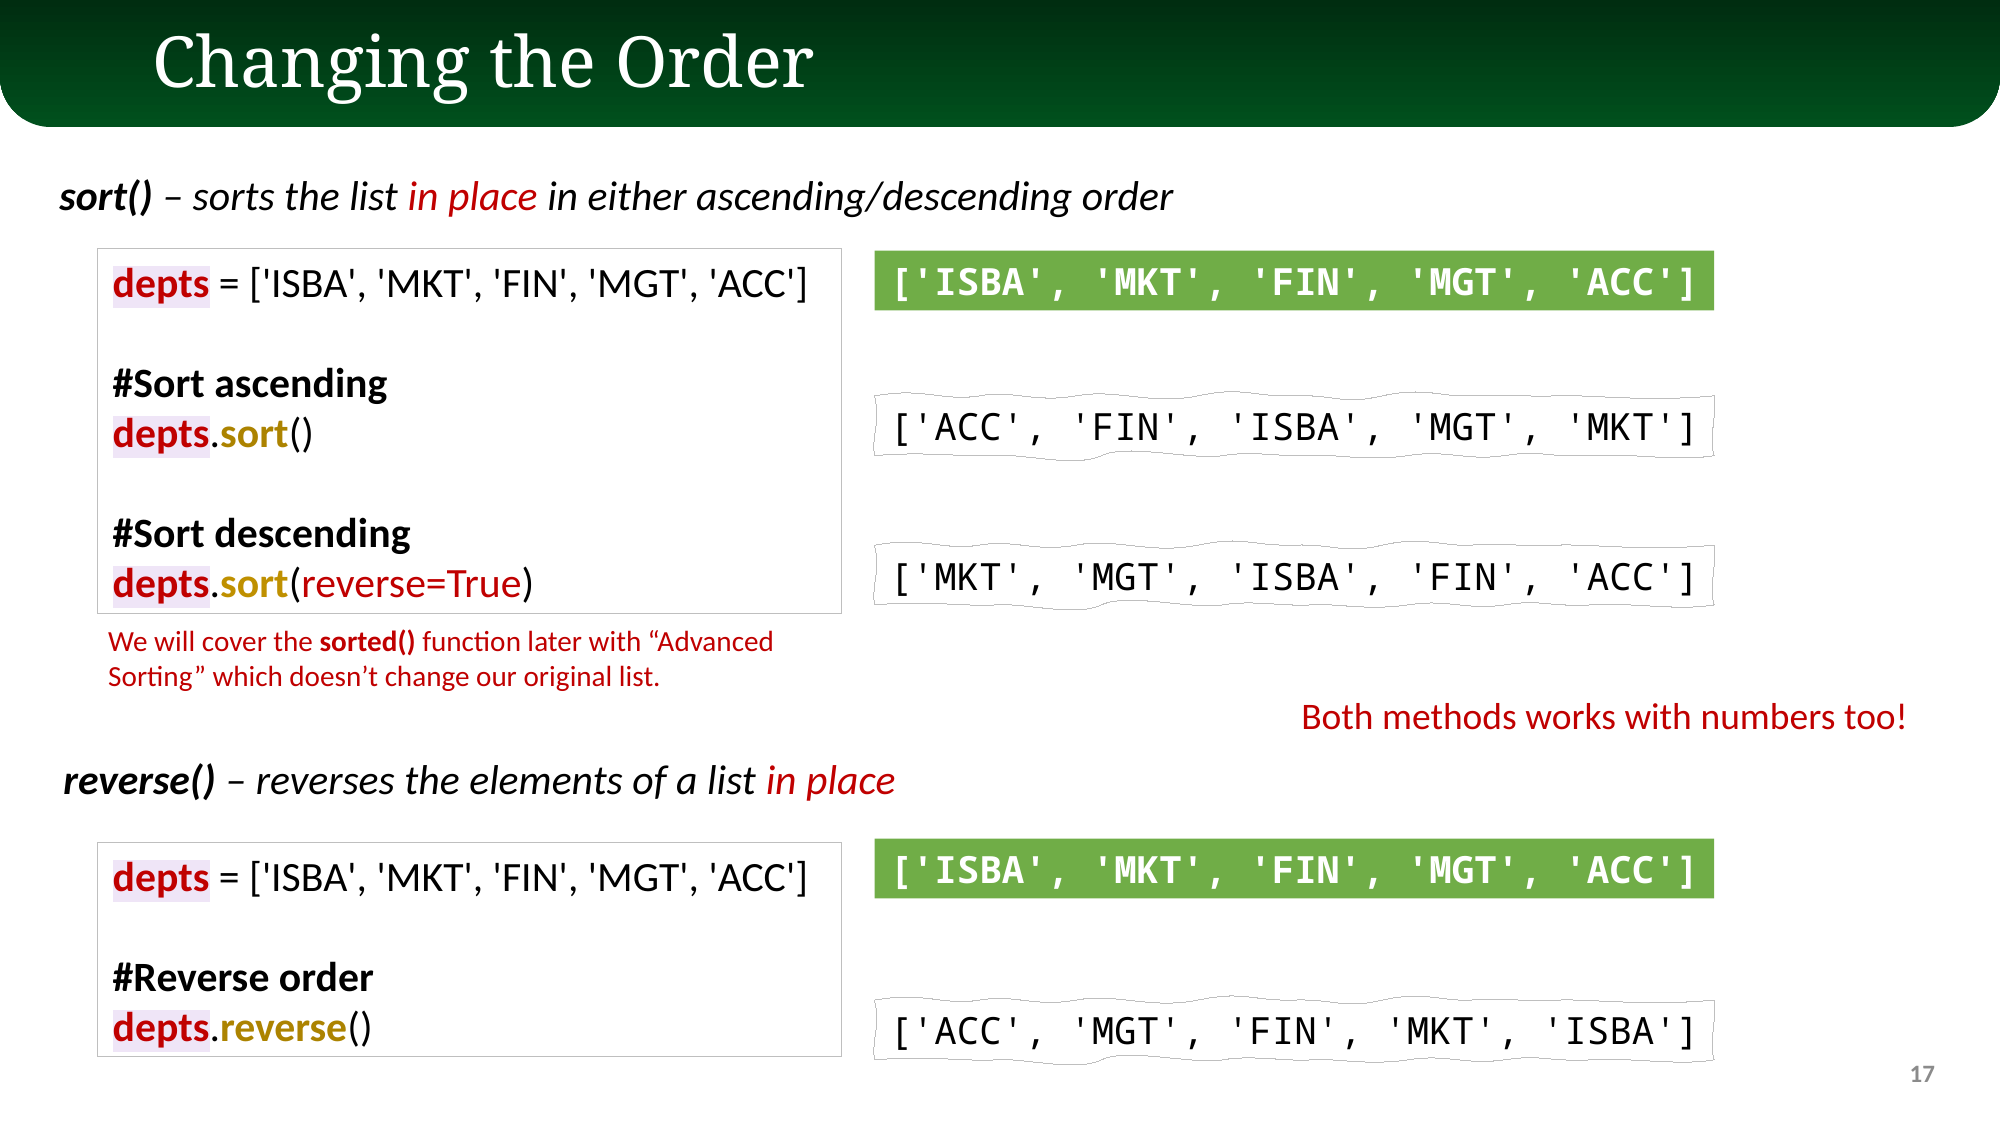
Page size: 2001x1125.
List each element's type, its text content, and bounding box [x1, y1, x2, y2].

text_box ['ISBA', 'MKT', 'FIN', 'MGT', 'ACC'] [874, 250, 1715, 311]
text_box We will cover the sorted() function later with “Advanced Sorting” which doesn’t change our original list. [93, 614, 837, 700]
text_box sort() – sorts the list in place in either ascending/descending order [44, 160, 1189, 226]
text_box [97, 838, 1684, 1061]
text_box reverse() – reverses the elements of a list in place [48, 745, 921, 810]
text_box Both methods works with numbers too! [1286, 684, 1924, 745]
text_box ['MKT', 'MGT', 'ISBA', 'FIN', 'ACC'] [873, 540, 1715, 610]
title Changing the Order [137, 19, 1863, 111]
text_box ['ACC', 'FIN', 'ISBA', 'MGT', 'MKT'] [873, 391, 1715, 461]
slide_number 17 [1500, 1042, 1951, 1103]
text_box depts = ['ISBA', 'MKT', 'FIN', 'MGT', 'ACC'] #Sort ascending depts.sort() #Sort descending depts.sort(reverse=True) [97, 248, 842, 614]
